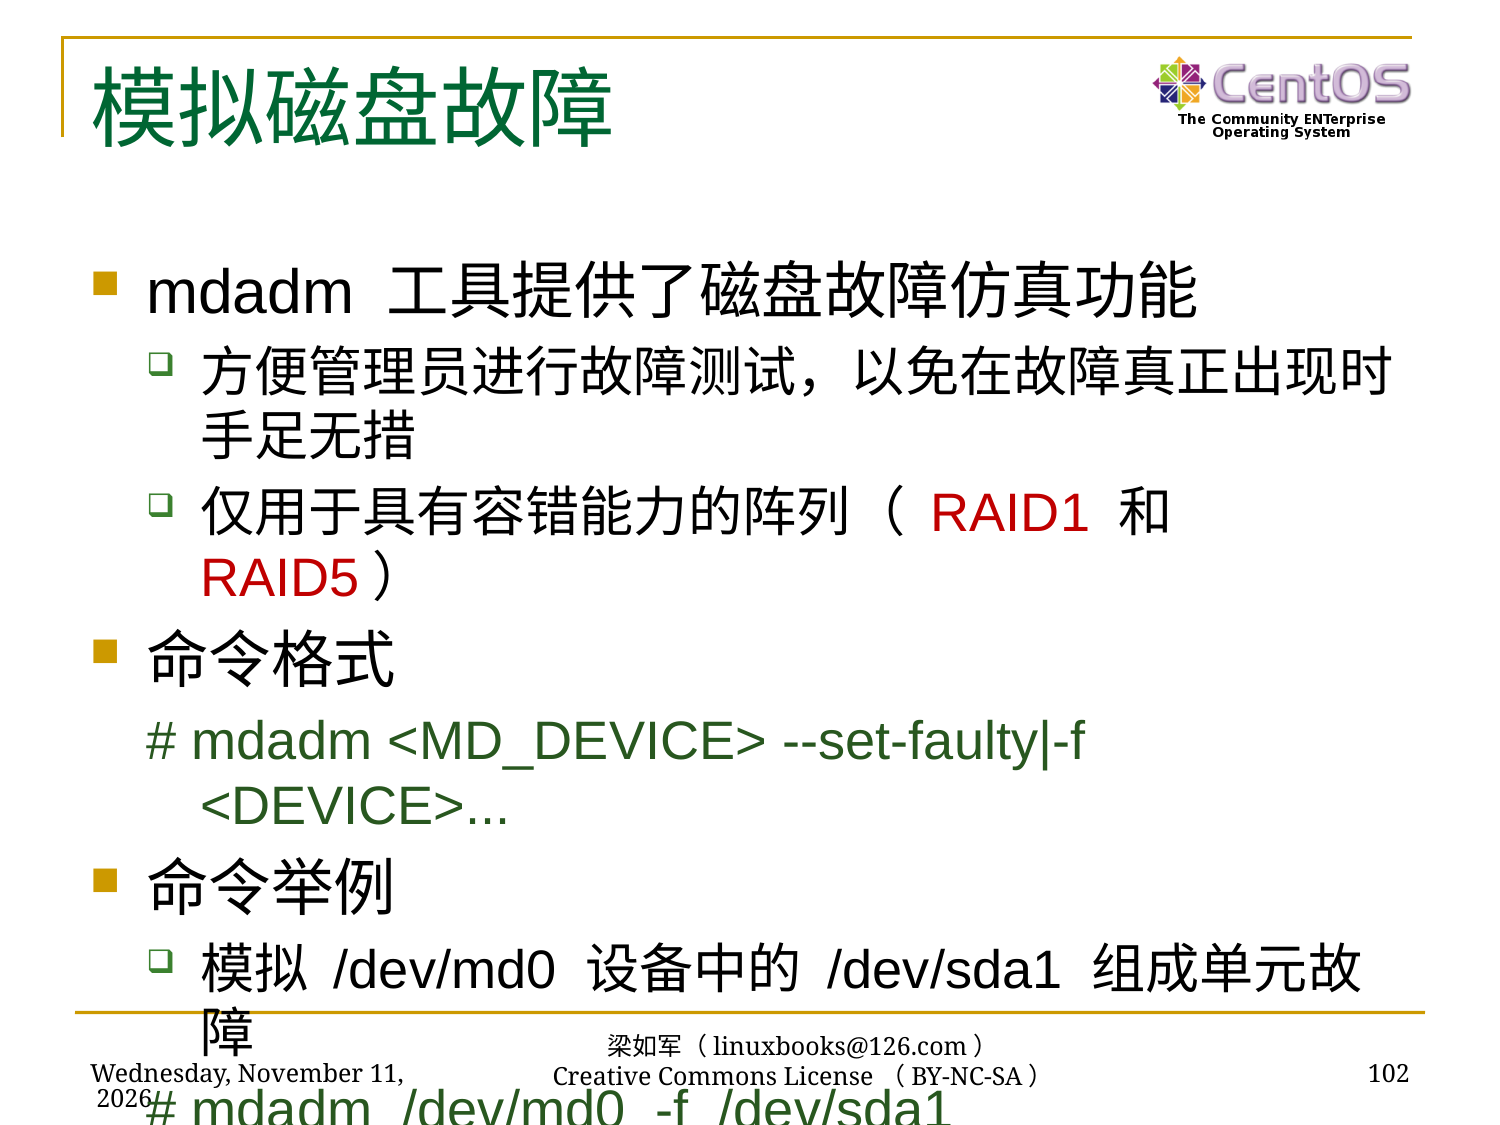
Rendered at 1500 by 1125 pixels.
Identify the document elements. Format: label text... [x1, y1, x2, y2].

slide_number 102 [1074, 1023, 1426, 1100]
title 模拟磁盘故障 [74, 45, 1426, 233]
list mdadm 工具提供了磁盘故障仿真功能 方便管理员进行故障测试，以免在故障真正出现时手足无措 仅用于具有容错能力的阵列（ RAID1 和 RAID5） 命令格式 # mdadm <MD_DEVICE> --set-faulty|-f <DEVICE>... 命令举例 模拟 /dev/md0 设备中的 /dev/sda1 组成单元故障 # mdadm /dev/md0 -f /dev/sda1 [74, 243, 1426, 1006]
footer 梁如军（linuxbooks@126.com） Creative Commons License（BY-NC-SA） [359, 1022, 1247, 1099]
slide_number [74, 1023, 426, 1100]
